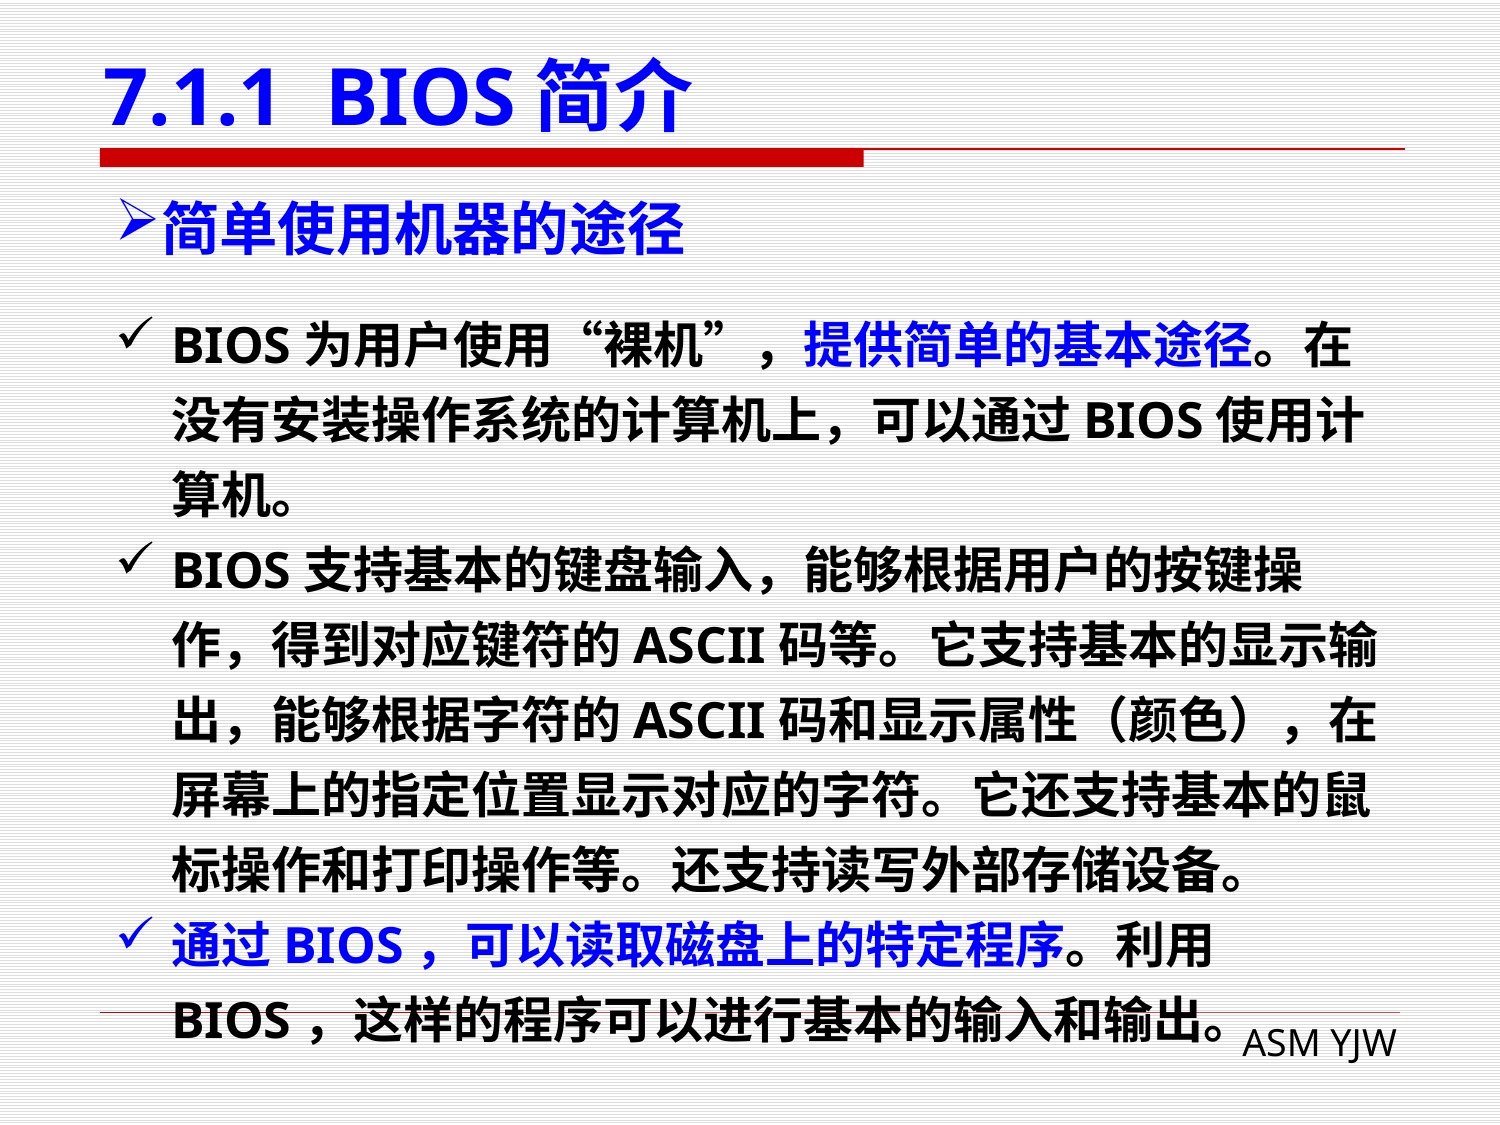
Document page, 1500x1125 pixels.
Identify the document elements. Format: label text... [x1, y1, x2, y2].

text_box 简单使用机器的途径 [100, 184, 1400, 270]
text_box BIOS为用户使用“裸机”，提供简单的基本途径。在没有安装操作系统的计算机上，可以通过BIOS使用计算机。 BIOS支持基本的键盘输入，能够根据用户的按键操作，得到对应键符的ASCII码等。它支持基本的显示输出，能够根据字符的ASCII码和显示属性（颜色），在屏幕上的指定位置显示对应的字符。它还支持基本的鼠标操作和打印操作等。还支持读写外部存储设备。 通过BIOS，可以读取磁盘上的特定程序。利用BIOS，这样的程序可以进行基本的输入和输出。 [100, 290, 1400, 1056]
title 7.1.1 BIOS简介 [88, 42, 1448, 149]
